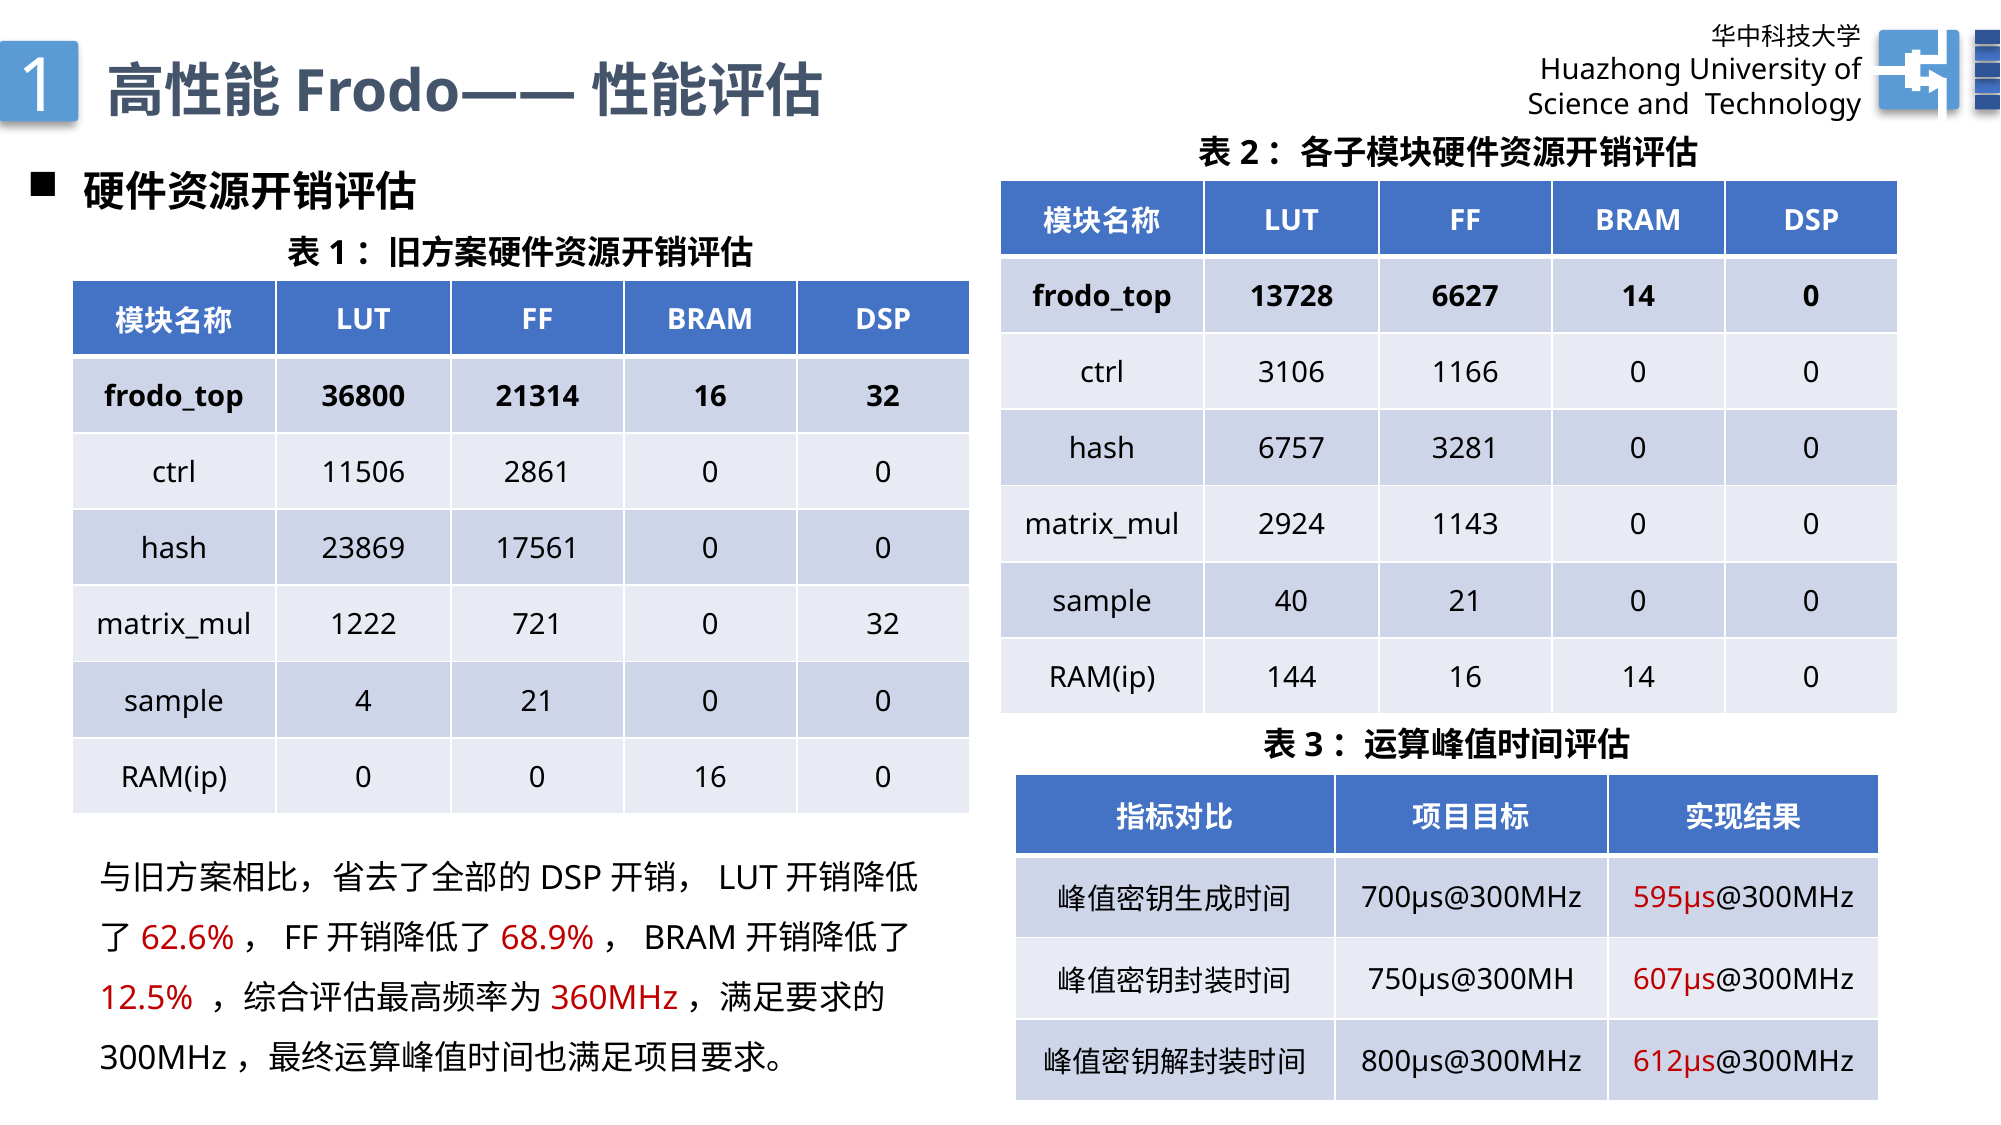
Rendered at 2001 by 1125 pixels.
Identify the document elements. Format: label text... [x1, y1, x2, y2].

table_cell 21 [452, 662, 623, 737]
table_cell RAM(ip) [73, 739, 275, 813]
table_cell 144 [1205, 639, 1378, 713]
table_cell 0 [798, 662, 969, 737]
table_cell 14 [1553, 639, 1724, 713]
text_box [1017, 12, 2000, 129]
table_header 实现结果 [1609, 775, 1878, 853]
table_cell 0 [1553, 563, 1724, 637]
table_cell hash [1001, 410, 1203, 485]
table_cell 23869 [277, 510, 450, 584]
table_cell 0 [625, 434, 796, 508]
table_cell 607μs@300MHz [1609, 938, 1878, 1018]
table_cell 0 [798, 739, 969, 813]
table_cell frodo_top [73, 359, 275, 432]
table_header 模块名称 [73, 281, 275, 354]
table_cell 0 [452, 739, 623, 813]
table_cell 峰值密钥封装时间 [1016, 938, 1334, 1018]
text_box 与旧方案相比，省去了全部的DSP开销，LUT开销降低了62.6%，FF开销降低了68.9%，BRAM开销降低了12.5% ，综合评估最高频率为360MHz，满足要求的300MHz，最终运算峰值时间也满足项目要求。 [84, 829, 953, 1084]
table_cell 0 [1726, 563, 1897, 637]
table_cell 0 [798, 434, 969, 508]
table_cell 40 [1205, 563, 1378, 637]
table_cell 2861 [452, 434, 623, 508]
table_cell 750μs@300MH [1336, 938, 1607, 1018]
table_header FF [1380, 181, 1551, 254]
text_box 表3：运算峰值时间评估 [1015, 720, 1879, 771]
table_cell 14 [1553, 259, 1724, 332]
table_cell 6627 [1380, 259, 1551, 332]
table_cell 1222 [277, 586, 450, 661]
table_cell 0 [1726, 639, 1897, 713]
text_box 表1：旧方案硬件资源开销评估 [88, 228, 953, 280]
text_box 硬件资源开销评估 [12, 132, 1000, 223]
table_header FF [452, 281, 623, 354]
table_cell 21 [1380, 563, 1551, 637]
table_cell 11506 [277, 434, 450, 508]
table_cell 32 [798, 586, 969, 661]
table_header BRAM [1553, 181, 1724, 254]
table_cell 0 [1726, 334, 1897, 408]
table_cell 612μs@300MHz [1609, 1020, 1878, 1100]
table_cell 16 [625, 359, 796, 432]
table_cell ctrl [1001, 334, 1203, 408]
text_box 1 [0, 39, 80, 123]
table_cell 0 [1726, 410, 1897, 485]
text_box 表2：各子模块硬件资源开销评估 [999, 128, 1898, 179]
table_header LUT [1205, 181, 1378, 254]
table_header DSP [1726, 181, 1897, 254]
table_cell 3106 [1205, 334, 1378, 408]
table_cell 16 [1380, 639, 1551, 713]
table_cell 1143 [1380, 486, 1551, 561]
table_header 项目目标 [1336, 775, 1607, 853]
table_header 模块名称 [1001, 181, 1203, 254]
table_cell matrix_mul [73, 586, 275, 661]
table_cell 1166 [1380, 334, 1551, 408]
table_cell 21314 [452, 359, 623, 432]
table_cell 36800 [277, 359, 450, 432]
table_cell sample [1001, 563, 1203, 637]
table_cell sample [73, 662, 275, 737]
table_cell 4 [277, 662, 450, 737]
table_cell 0 [1553, 486, 1724, 561]
table_cell 700μs@300MHz [1336, 858, 1607, 937]
table_cell 峰值密钥解封装时间 [1016, 1020, 1334, 1100]
table_cell 峰值密钥生成时间 [1016, 858, 1334, 937]
table_cell 13728 [1205, 259, 1378, 332]
table_cell 0 [277, 739, 450, 813]
table_cell 0 [1553, 334, 1724, 408]
table_cell 16 [625, 739, 796, 813]
table_cell hash [73, 510, 275, 584]
table_cell 721 [452, 586, 623, 661]
table_cell 800μs@300MHz [1336, 1020, 1607, 1100]
table_cell frodo_top [1001, 259, 1203, 332]
table_cell 595μs@300MHz [1609, 858, 1878, 937]
table_cell 0 [1726, 486, 1897, 561]
table_cell 32 [798, 359, 969, 432]
table_cell 0 [1553, 410, 1724, 485]
table_header DSP [798, 281, 969, 354]
table_cell RAM(ip) [1001, 639, 1203, 713]
table_cell 0 [625, 510, 796, 584]
table_header BRAM [625, 281, 796, 354]
table_cell 17561 [452, 510, 623, 584]
table_cell 0 [798, 510, 969, 584]
table_cell 2924 [1205, 486, 1378, 561]
table_cell 3281 [1380, 410, 1551, 485]
text_box 高性能Frodo——性能评估 [91, 45, 1017, 131]
table_cell ctrl [73, 434, 275, 508]
table_cell 0 [625, 586, 796, 661]
table_cell 0 [1726, 259, 1897, 332]
table_header LUT [277, 281, 450, 354]
table_cell 0 [625, 662, 796, 737]
table_cell 6757 [1205, 410, 1378, 485]
table_cell matrix_mul [1001, 486, 1203, 561]
table_header 指标对比 [1016, 775, 1334, 853]
